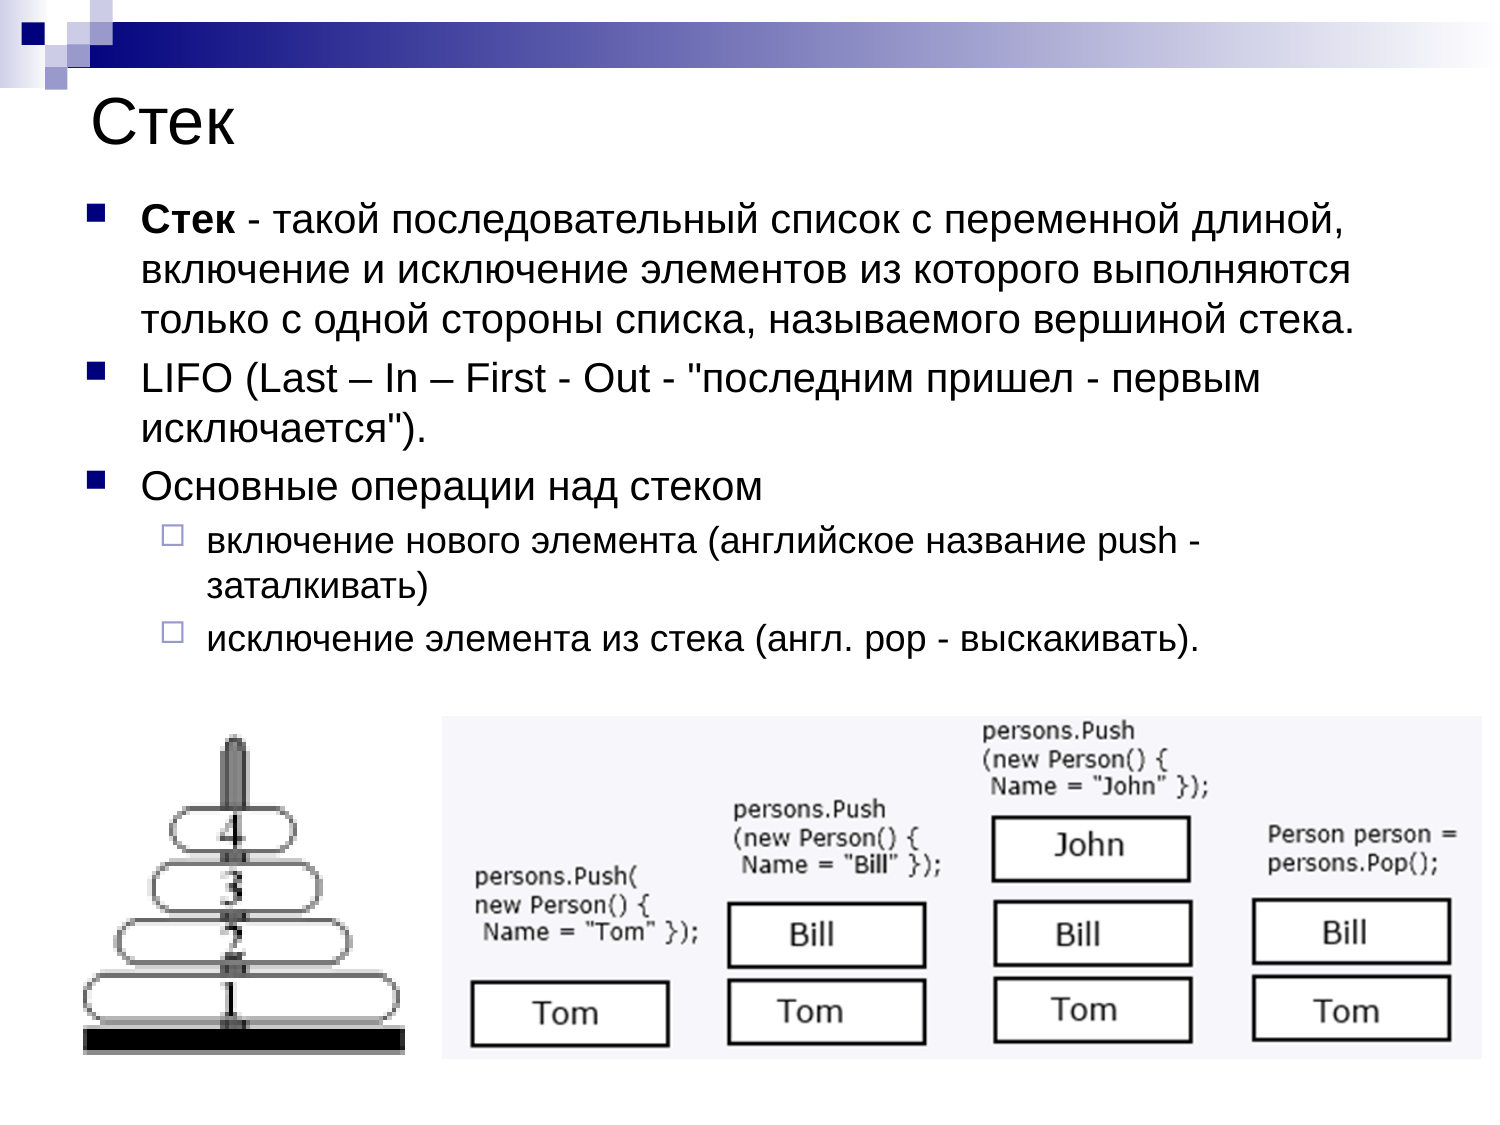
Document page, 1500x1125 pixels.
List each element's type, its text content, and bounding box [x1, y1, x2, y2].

picture [442, 715, 1482, 1059]
picture [74, 733, 418, 1069]
list Стек - такой последовательный список с переменной длиной, включение и исключение элементов из которого выполняются только с одной стороны списка, называемого вершиной стека. LIFO (Last – In – First - Out - "последним пришел - первым исключается"). Основные операции над стеком включение нового элемента (английское название push - заталкивать) исключение элемента из стека (англ. pop - выскакивать). [69, 184, 1425, 717]
title Стек [75, 75, 1425, 161]
